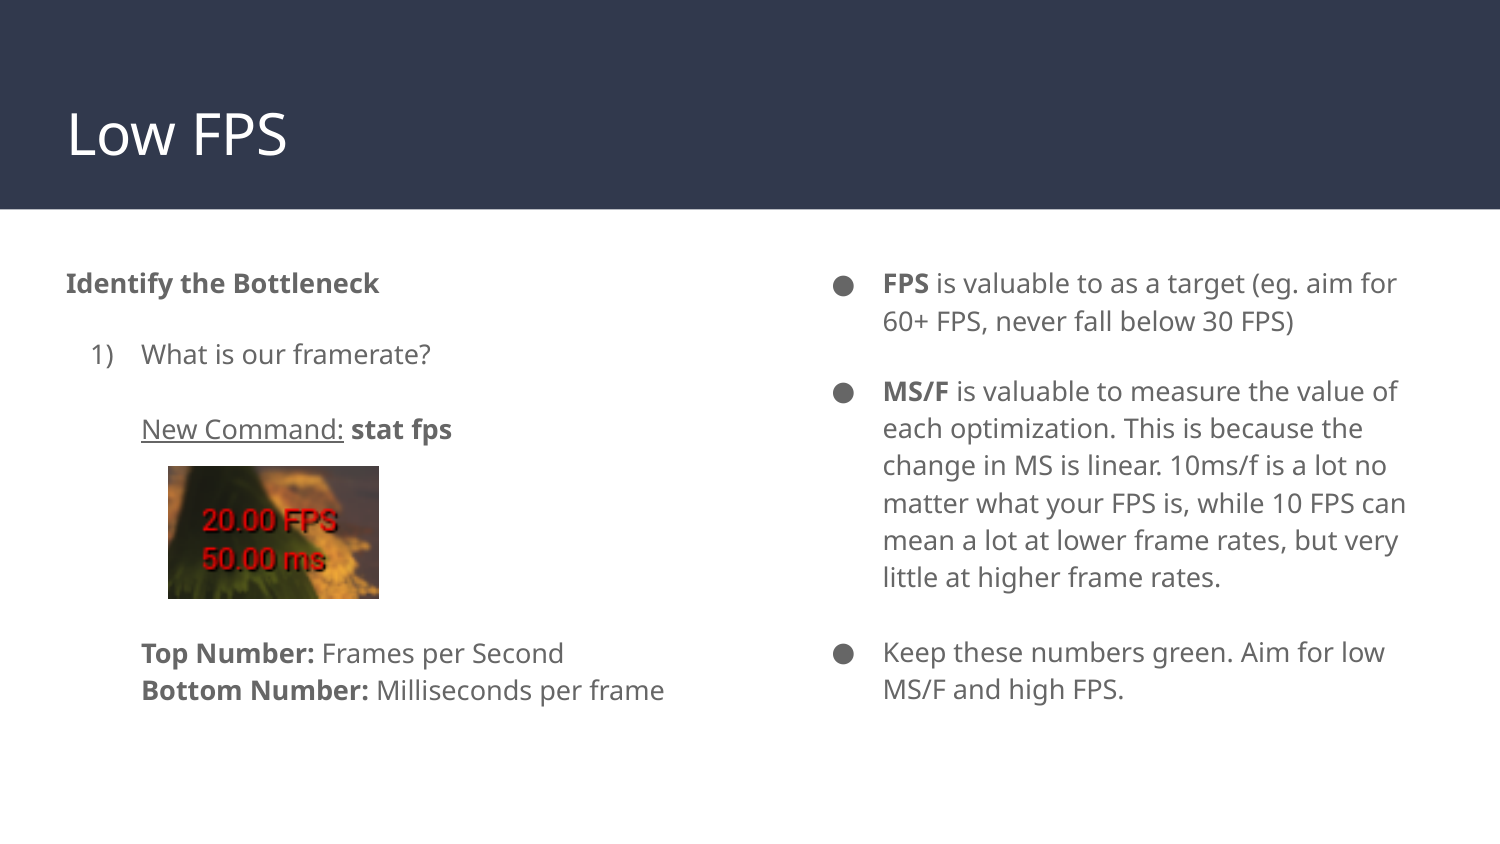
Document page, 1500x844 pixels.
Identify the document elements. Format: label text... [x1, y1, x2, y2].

list Identify the Bottleneck What is our framerate? New Command: stat fps Top Number: Frames per Second Bottom Number: Milliseconds per frame [51, 247, 708, 832]
list FPS is valuable to as a target (eg. aim for 60+ FPS, never fall below 30 FPS) MS/F is valuable to measure the value of each optimization. This is because the change in MS is linear. 10ms/f is a lot no matter what your FPS is, while 10 FPS can mean a lot at lower frame rates, but very little at higher frame rates. Keep these numbers green. Aim for low MS/F and high FPS. [792, 247, 1449, 752]
title Low FPS [51, 82, 1449, 185]
picture [168, 466, 380, 599]
